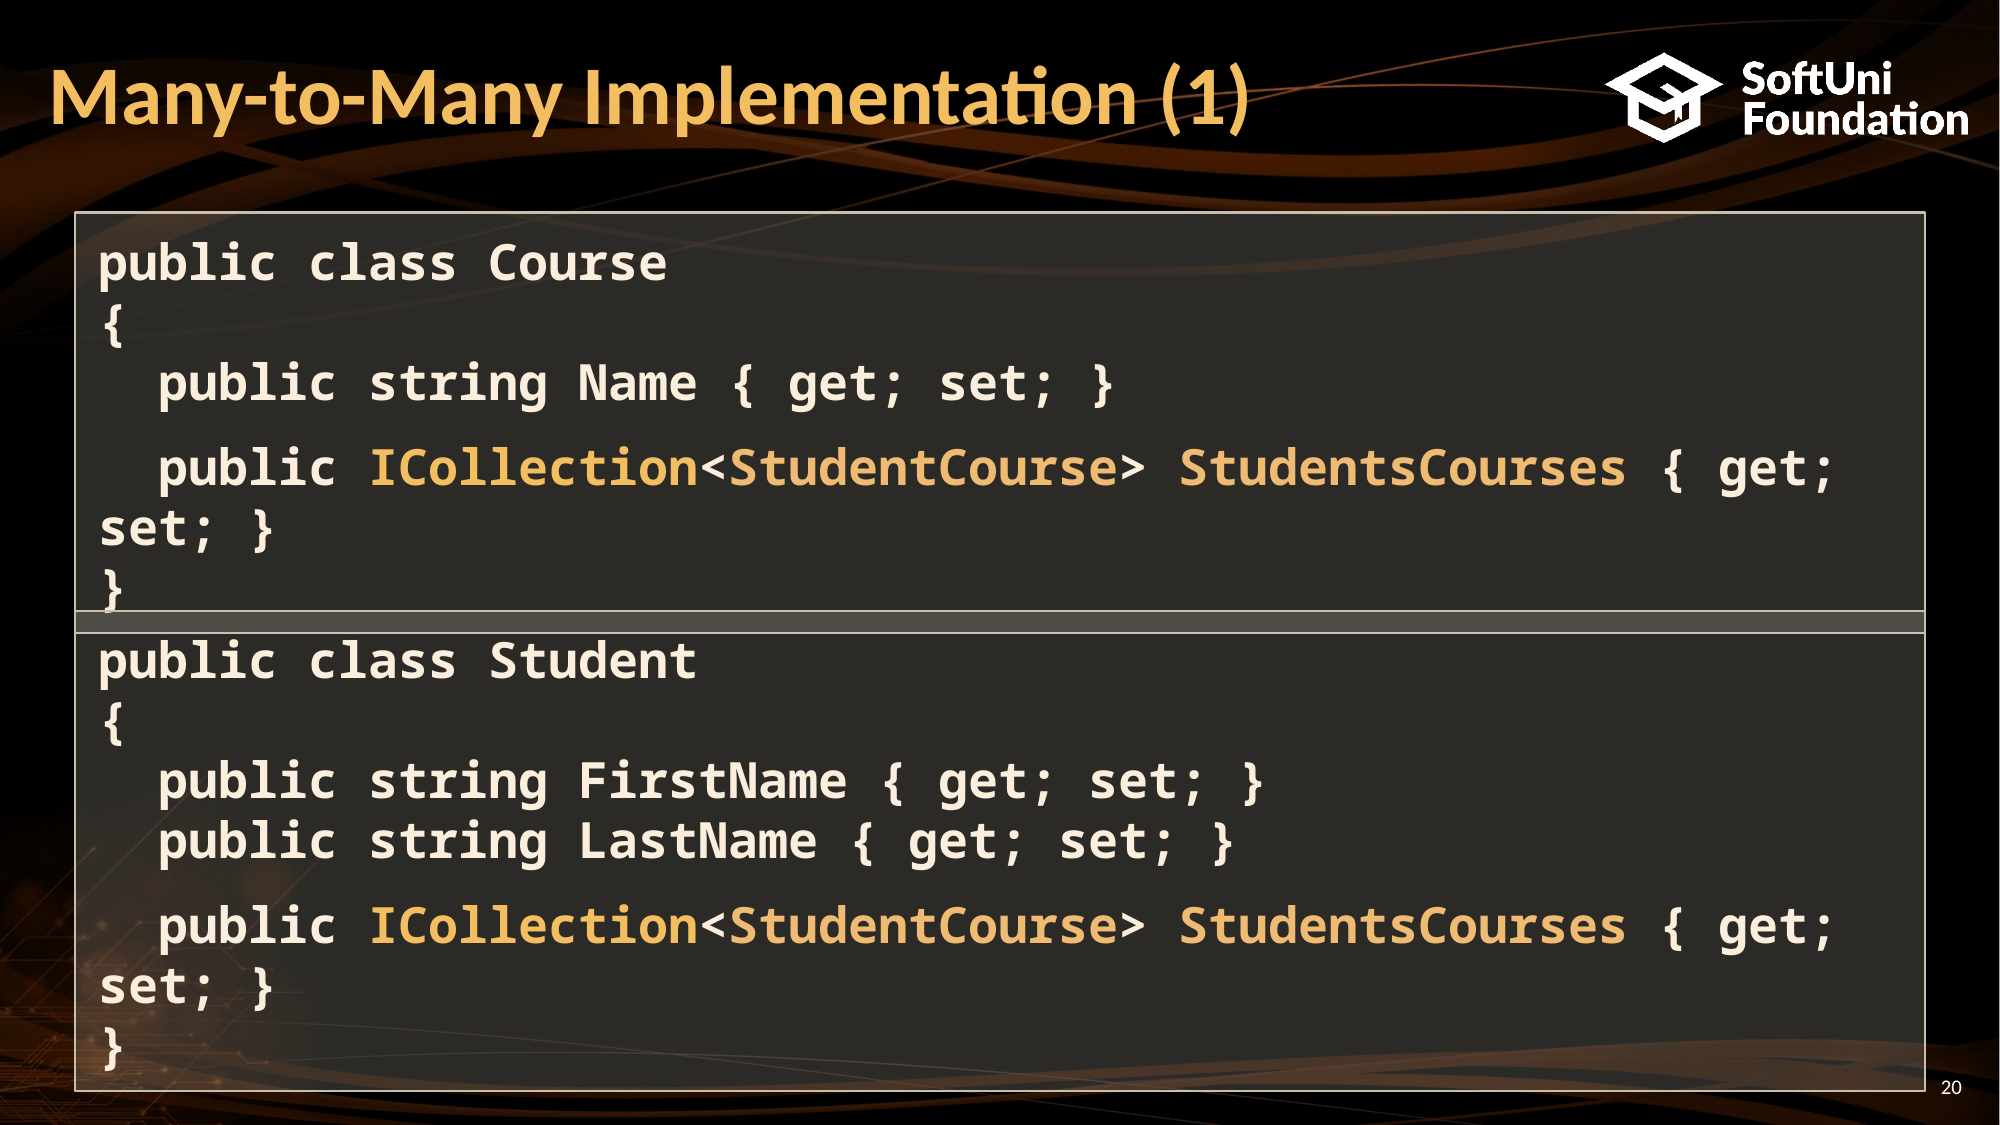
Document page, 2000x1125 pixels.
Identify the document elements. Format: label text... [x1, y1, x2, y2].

text_box public class Student { public string FirstName { get; set; } public string LastName { get; set; } public ICollection<StudentCourse> StudentsCourses { get; set; } } [74, 611, 1925, 1092]
slide_number 20 [1897, 1070, 1968, 1103]
text_box public class Course { public string Name { get; set; } public ICollection<StudentCourse> StudentsCourses { get; set; } } [74, 212, 1925, 611]
picture [0, 0, 2000, 1125]
title Many-to-Many Implementation (1) [30, 6, 1602, 189]
